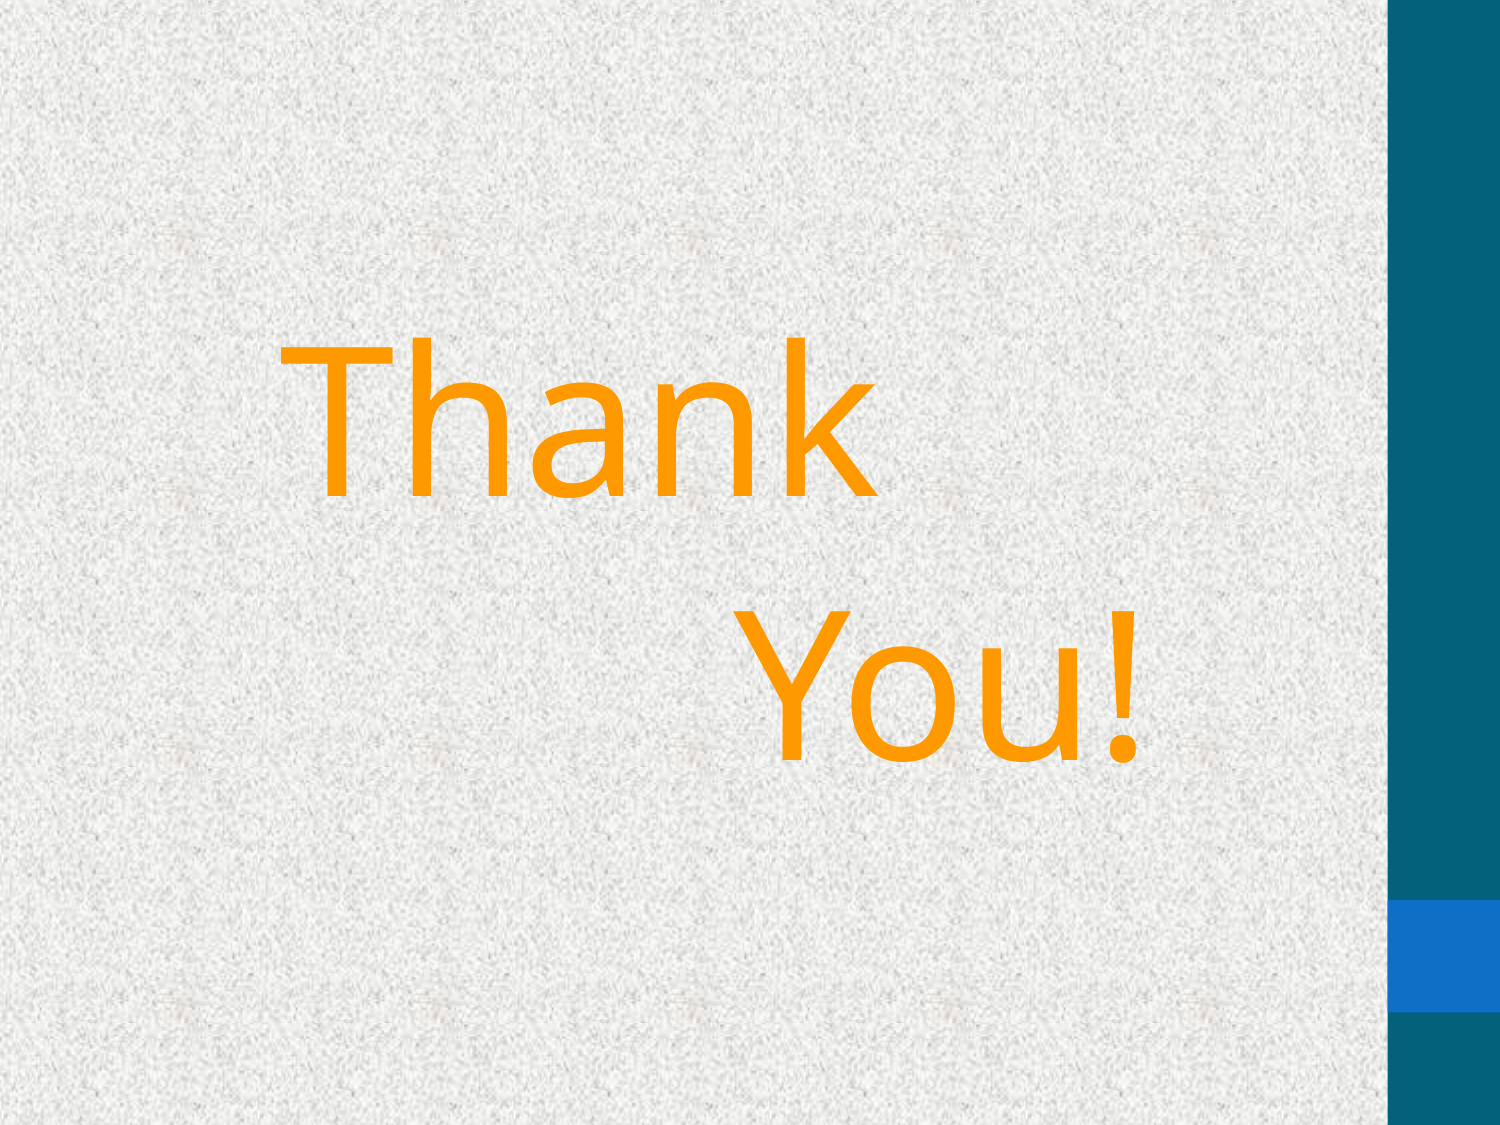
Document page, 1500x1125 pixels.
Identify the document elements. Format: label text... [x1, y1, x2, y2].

text_box Thank [120, 278, 1040, 548]
picture [0, 0, 1387, 1125]
text_box You! [483, 543, 1402, 812]
